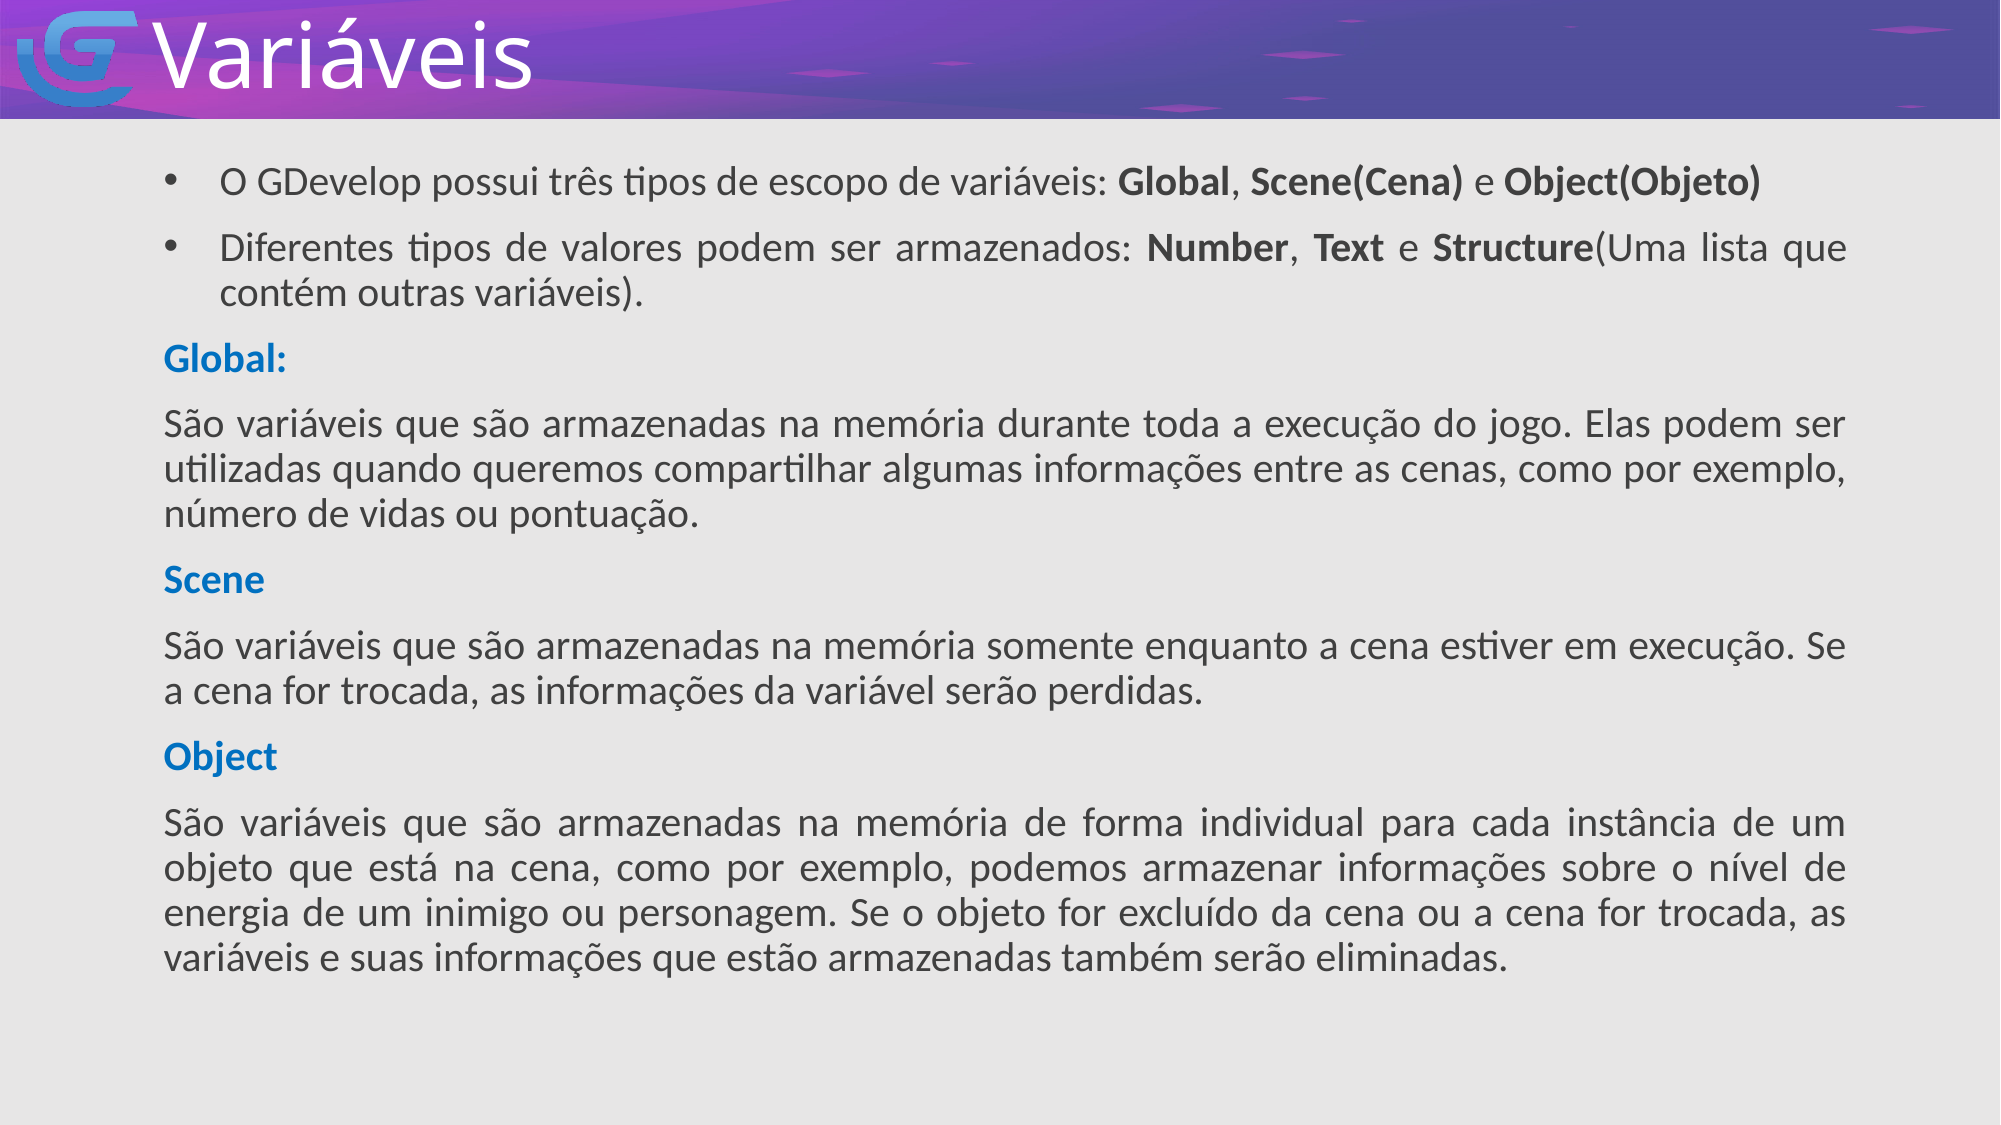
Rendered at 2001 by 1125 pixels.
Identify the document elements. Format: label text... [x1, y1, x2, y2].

picture [0, 0, 2000, 119]
text_box O GDevelop possui três tipos de escopo de variáveis: Global, Scene(Cena) e Object(Objeto) Diferentes tipos de valores podem ser armazenados: Number, Text e Structure(Uma lista que contém outras variáveis). Global: São variáveis que são armazenadas na memória durante toda a execução do jogo. Elas podem ser utilizadas quando queremos compartilhar algumas informações entre as cenas, como por exemplo, número de vidas ou pontuação. Scene São variáveis que são armazenadas na memória somente enquanto a cena estiver em execução. Se a cena for trocada, as informações da variável serão perdidas. Object São variáveis que são armazenadas na memória de forma individual para cada instância de um objeto que está na cena, como por exemplo, podemos armazenar informações sobre o nível de energia de um inimigo ou personagem. Se o objeto for excluído da cena ou a cena for trocada, as variáveis e suas informações que estão armazenadas também serão eliminadas. [137, 152, 1863, 1072]
text_box Variáveis [137, 0, 1778, 118]
